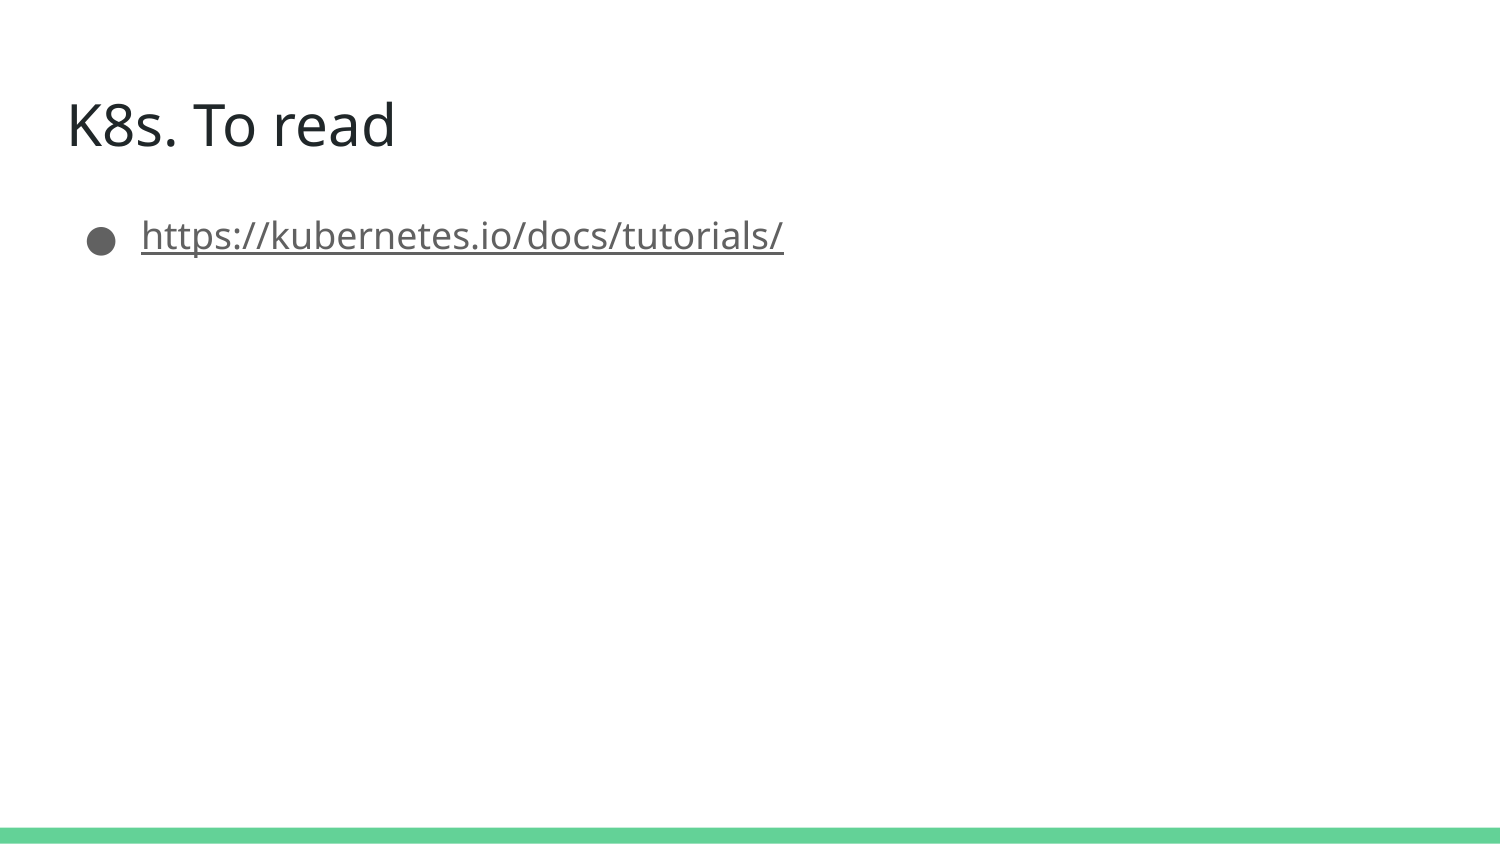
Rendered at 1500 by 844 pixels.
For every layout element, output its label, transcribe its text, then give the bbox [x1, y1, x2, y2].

list https://kubernetes.io/docs/tutorials/ [51, 189, 1449, 750]
title K8s. To read [51, 72, 1449, 167]
